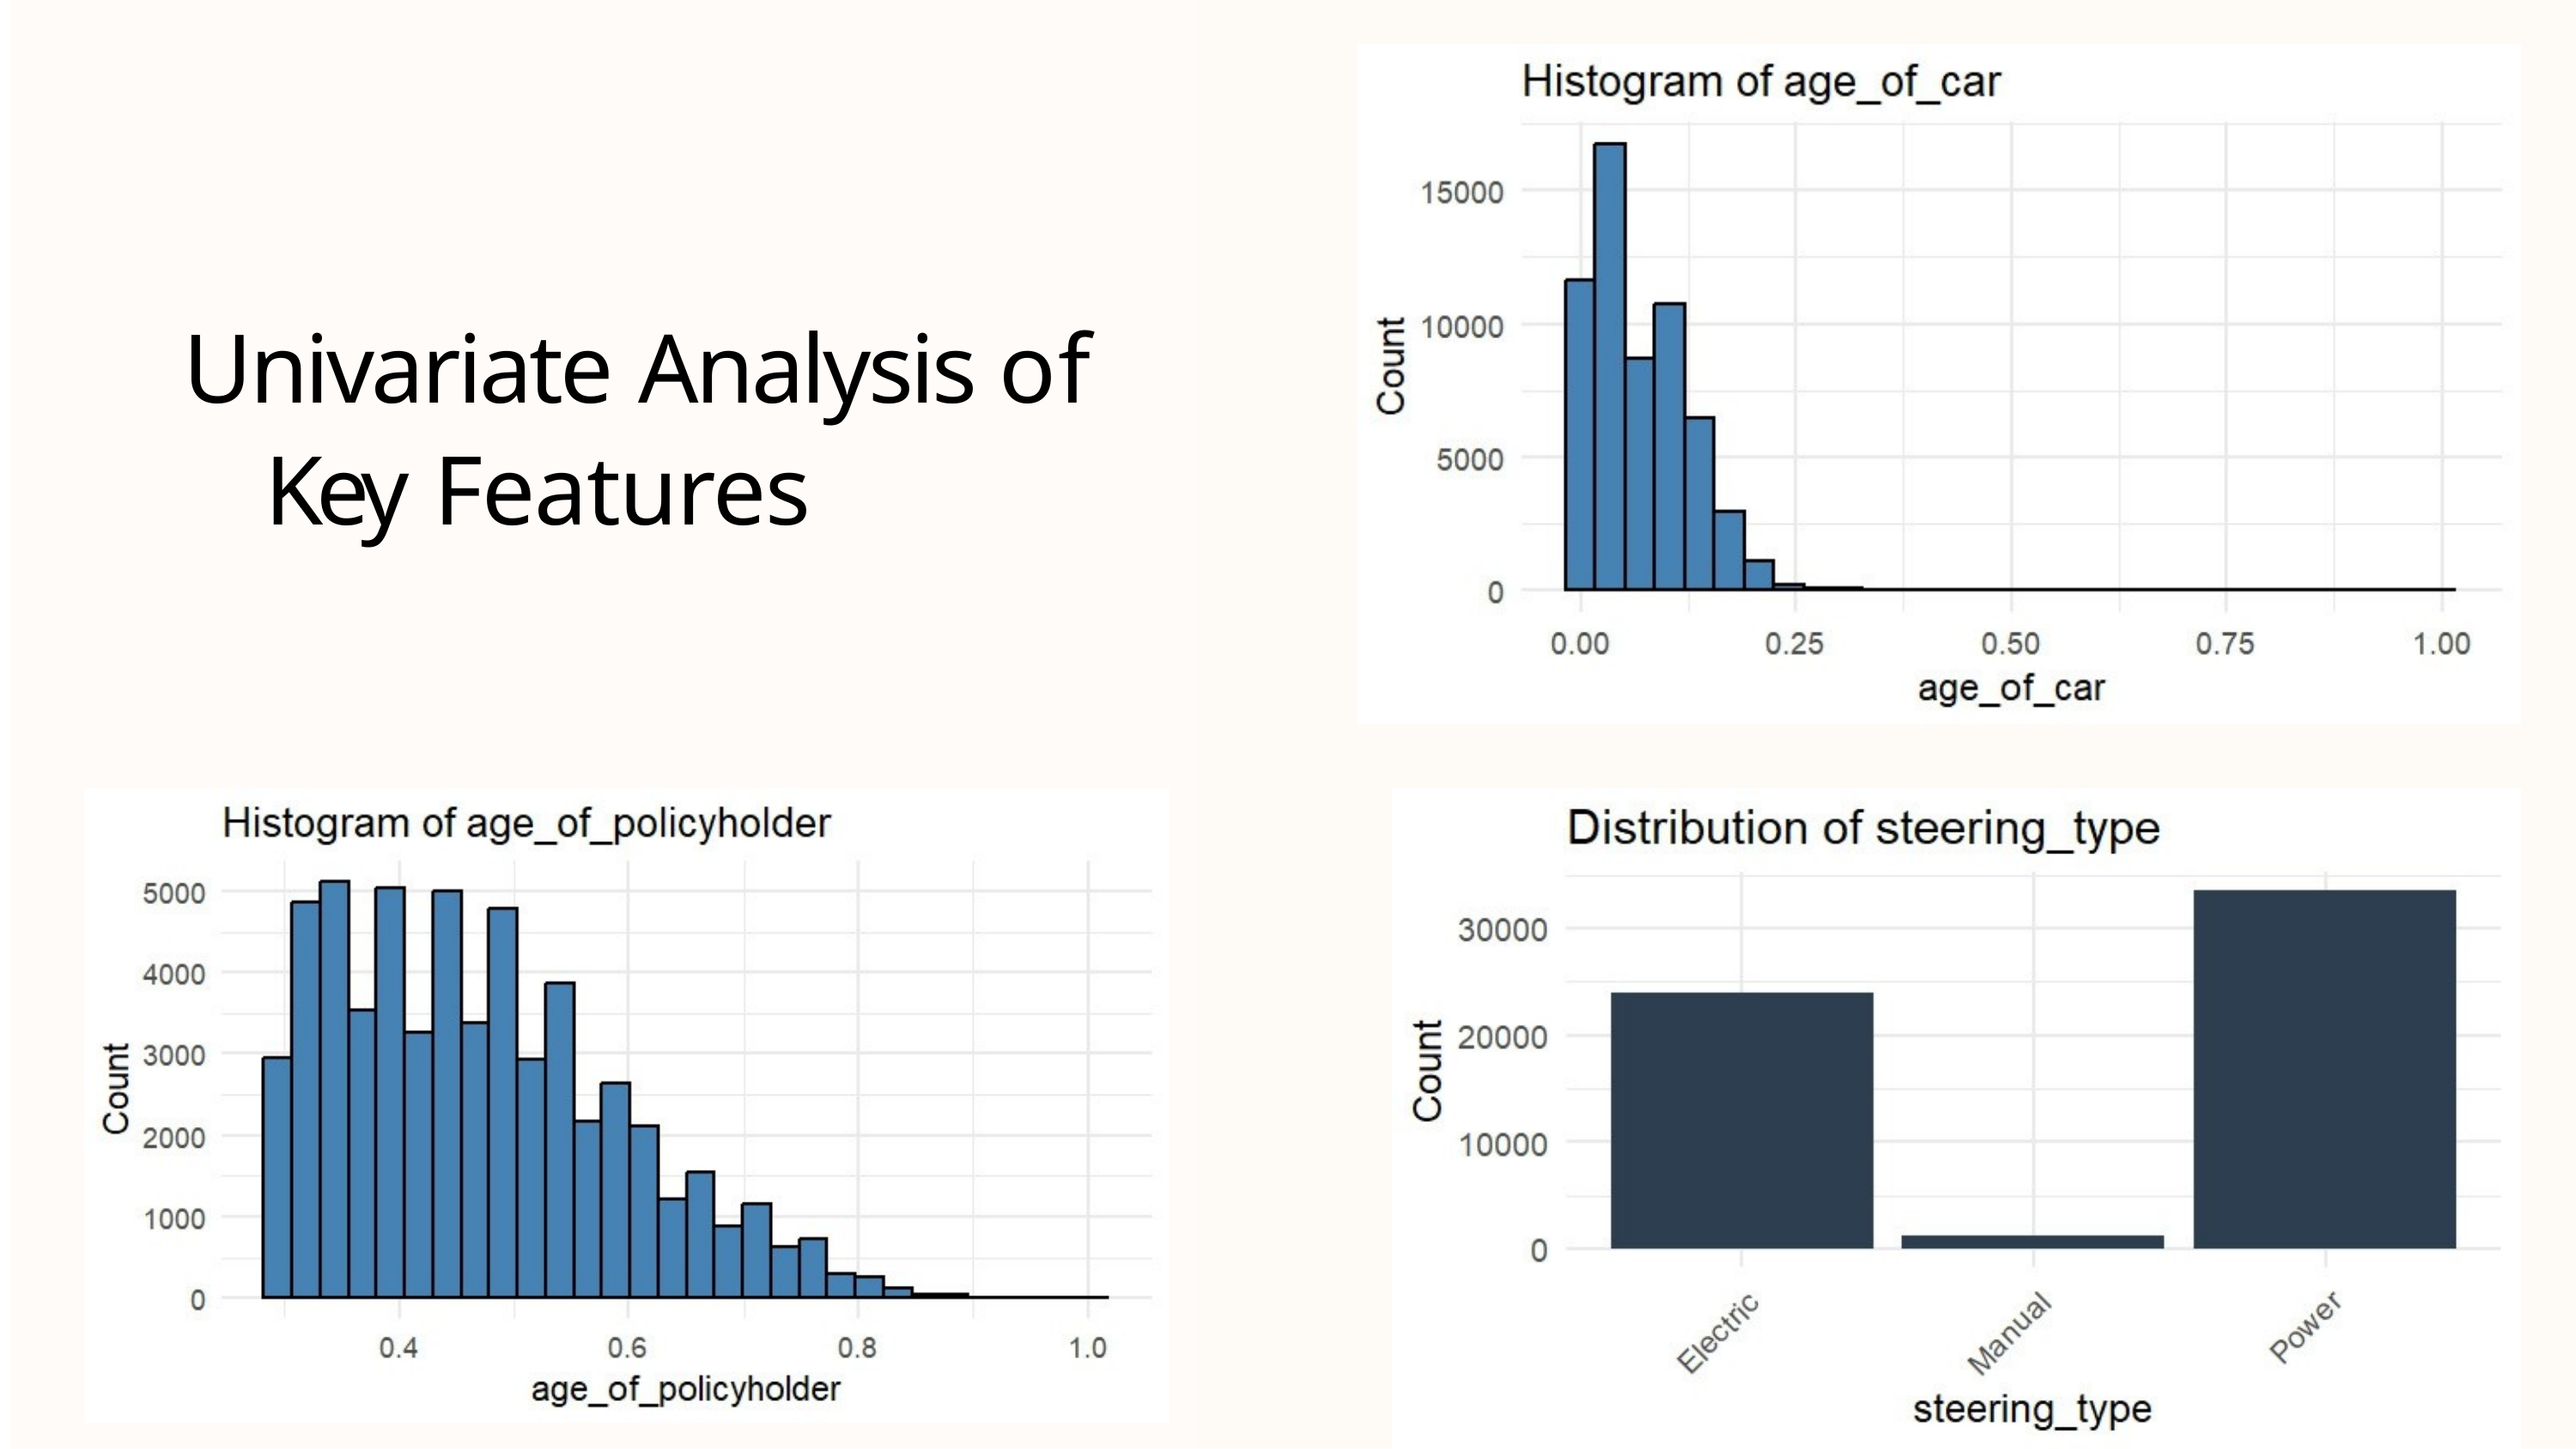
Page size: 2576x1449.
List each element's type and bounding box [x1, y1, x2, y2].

picture [1392, 788, 2522, 1449]
text_box [0, 0, 1198, 1449]
text_box [1199, 0, 2576, 1449]
picture [1357, 43, 2521, 724]
